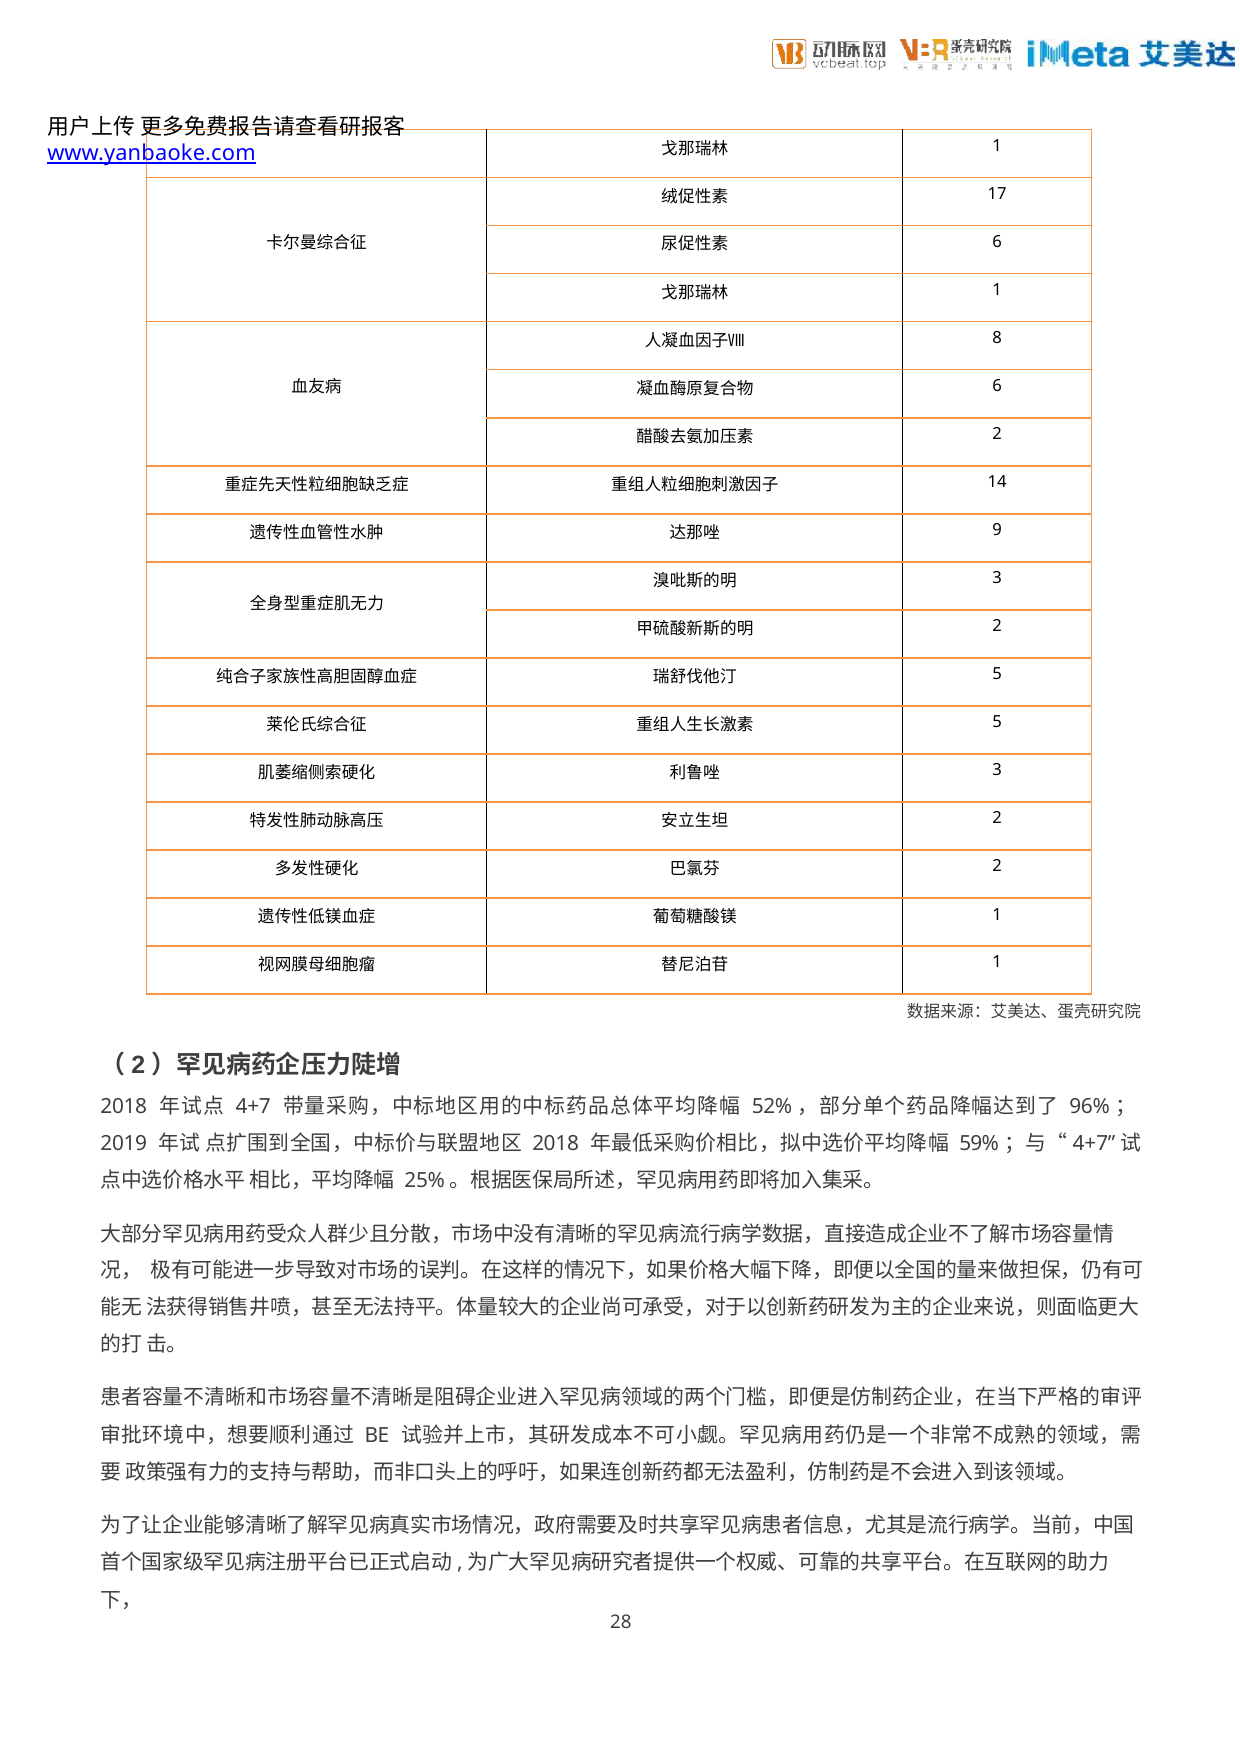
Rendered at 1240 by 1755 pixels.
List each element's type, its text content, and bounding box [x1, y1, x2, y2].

table_cell 多发性硬化 [147, 851, 486, 897]
table_cell 6 [903, 370, 1091, 417]
table_cell 特发性肺动脉高压 [147, 803, 486, 849]
table_header 1 [903, 130, 1091, 177]
table_header 戈那瑞林 [487, 130, 902, 177]
table_cell 2 [903, 803, 1091, 849]
table_cell 血友病 [147, 322, 486, 465]
table_cell 3 [903, 755, 1091, 801]
table_cell 全身型重症肌无力 [147, 563, 486, 657]
table_cell 肌萎缩侧索硬化 [147, 755, 486, 801]
table_cell 莱伦氏综合征 [147, 707, 486, 753]
picture [772, 39, 1235, 70]
table_cell 安立生坦 [487, 803, 902, 849]
text_box 数据来源：艾美达、蛋壳研究院 （2）罕见病药企压力陡增 2018 年试点 4+7 带量采购，中标地区用的中标药品总体平均降幅 52%，部分单个药品降幅达到了 96%；2019 年试 点扩围到全国，中标价与联盟地区 2018 年最低采购价相比，拟中选价平均降幅 59%；与“4+7”试点中选价格水平 相比，平均降幅 25%。根据医保局所述，罕见病用药即将加入集采。 大部分罕见病用药受众人群少且分散，市场中没有清晰的罕见病流行病学数据，直接造成企业不了解市场容量情况， 极有可能进一步导致对市场的误判。在这样的情况下，如果价格大幅下降，即便以全国的量来做担保，仍有可能无 法获得销售井喷，甚至无法持平。体量较大的企业尚可承受，对于以创新药研发为主的企业来说，则面临更大的打 击。 患者容量不清晰和市场容量不清晰是阻碍企业进入罕见病领域的两个门槛，即便是仿制药企业，在当下严格的审评 审批环境中，想要顺利通过 BE 试验并上市，其研发成本不可小觑。罕见病用药仍是一个非常不成熟的领域，需要 政策强有力的支持与帮助，而非口头上的呼吁，如果连创新药都无法盈利，仿制药是不会进入到该领域。 为了让企业能够清晰了解罕见病真实市场情况，政府需要及时共享罕见病患者信息，尤其是流行病学。当前，中国 首个国家级罕见病注册平台已正式启动,为广大罕见病研究者提供一个权威、可靠的共享平台。在互联网的助力下， [98, 998, 1153, 1612]
table_cell 1 [903, 947, 1091, 993]
table_cell 葡萄糖酸镁 [487, 899, 902, 945]
table_cell 替尼泊苷 [487, 947, 902, 993]
text_box 用户上传 更多免费报告请查看研报客 www.yanbaoke.com [45, 109, 607, 169]
table_cell 达那唑 [487, 515, 902, 561]
table_cell 重症先天性粒细胞缺乏症 [147, 467, 486, 513]
table_cell 利鲁唑 [487, 755, 902, 801]
slide_number 28 [604, 1612, 637, 1755]
table_cell 视网膜母细胞瘤 [147, 947, 486, 993]
table_cell 凝血酶原复合物 [487, 370, 902, 417]
table_cell 5 [903, 707, 1091, 753]
table_cell 人凝血因子Ⅷ [487, 322, 902, 369]
table_cell 遗传性血管性水肿 [147, 515, 486, 561]
table_cell 重组人生长激素 [487, 707, 902, 753]
table_cell 3 [903, 563, 1091, 609]
table_cell 醋酸去氨加压素 [487, 419, 902, 465]
table_cell 尿促性素 [487, 226, 902, 273]
table_header [147, 169, 486, 177]
table_cell 2 [903, 419, 1091, 465]
table_cell 8 [903, 322, 1091, 369]
table_cell 纯合子家族性高胆固醇血症 [147, 659, 486, 705]
table_cell 巴氯芬 [487, 851, 902, 897]
table_cell 14 [903, 467, 1091, 513]
table_cell 2 [903, 611, 1091, 657]
table_cell 5 [903, 659, 1091, 705]
table_cell 2 [903, 851, 1091, 897]
table_cell 卡尔曼综合征 [147, 178, 486, 321]
table_cell 溴吡斯的明 [487, 563, 902, 609]
table_cell 1 [903, 899, 1091, 945]
table_cell 6 [903, 226, 1091, 273]
table_cell 遗传性低镁血症 [147, 899, 486, 945]
table_cell 甲硫酸新斯的明 [487, 611, 902, 657]
table_cell 1 [903, 274, 1091, 321]
table_cell 戈那瑞林 [487, 274, 902, 321]
table_cell 9 [903, 515, 1091, 561]
table_cell 17 [903, 178, 1091, 225]
table_cell 重组人粒细胞刺激因子 [487, 467, 902, 513]
table_cell 瑞舒伐他汀 [487, 659, 902, 705]
table_cell 绒促性素 [487, 178, 902, 225]
